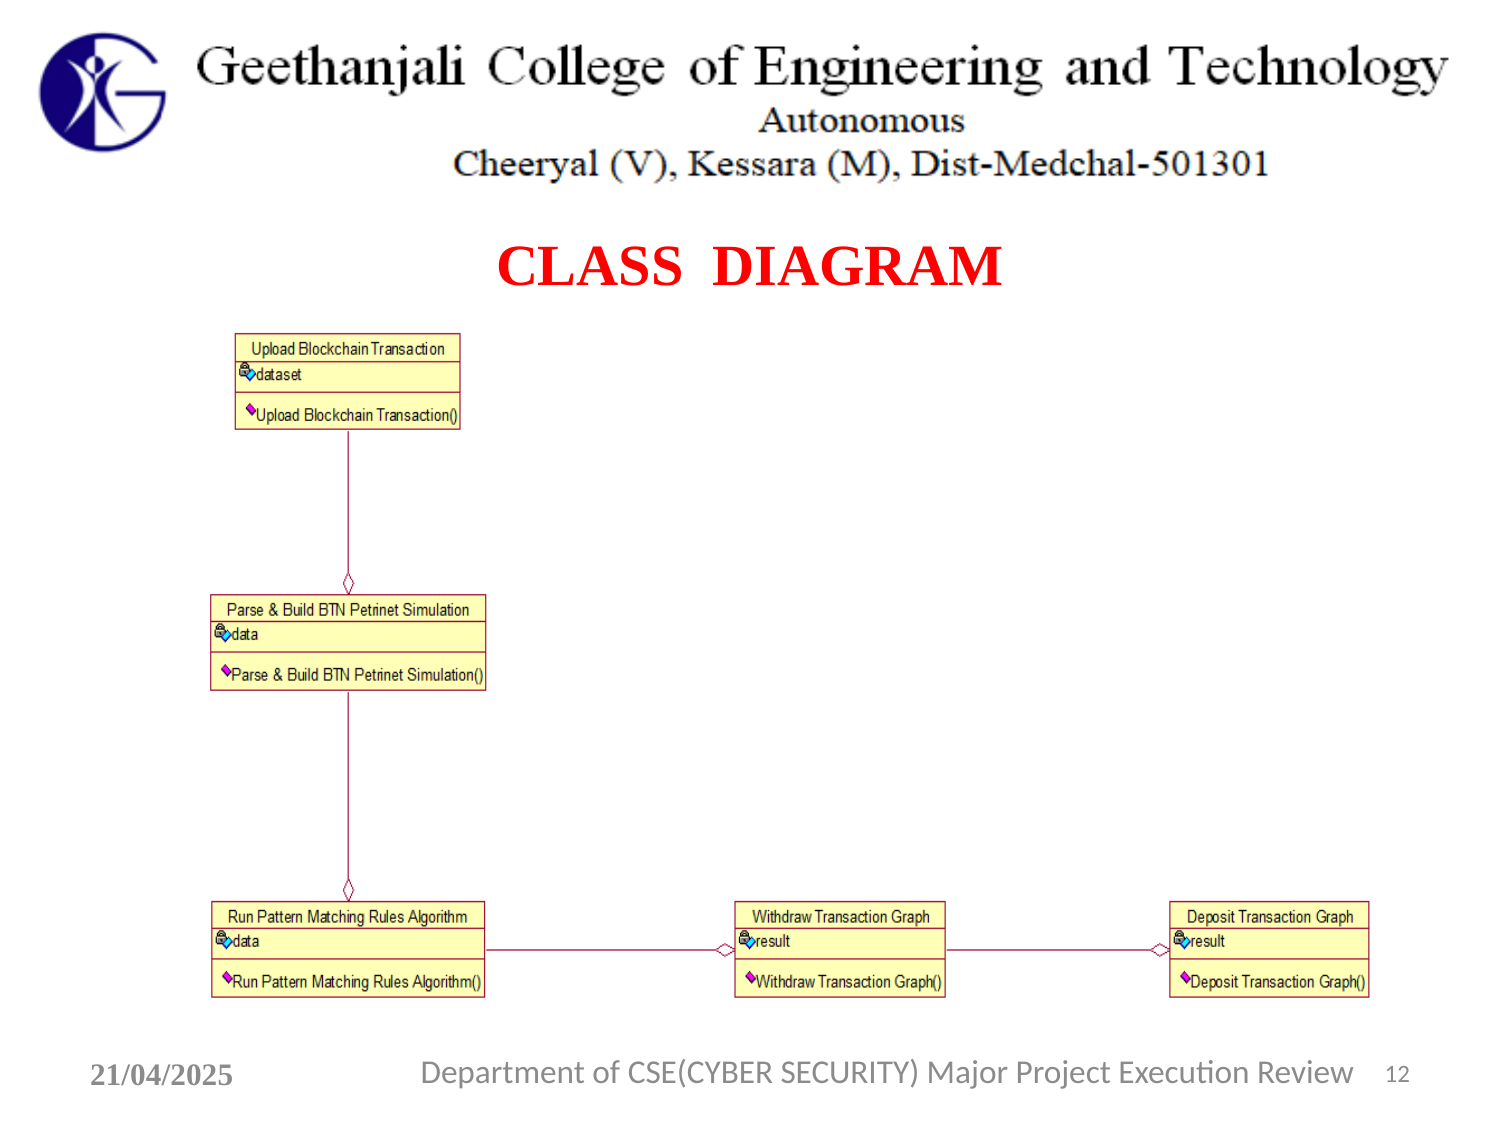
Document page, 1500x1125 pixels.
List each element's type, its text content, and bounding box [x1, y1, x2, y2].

picture [85, 323, 1403, 1046]
subtitle CLASS DIAGRAM [0, 219, 1500, 976]
footer Department of CSE(CYBER SECURITY) Major Project Execution Review [395, 1054, 1074, 1099]
picture [29, 11, 1459, 197]
title 2255 [0, 0, 1500, 209]
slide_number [75, 1042, 425, 1103]
slide_number 12 [1074, 1042, 1425, 1103]
